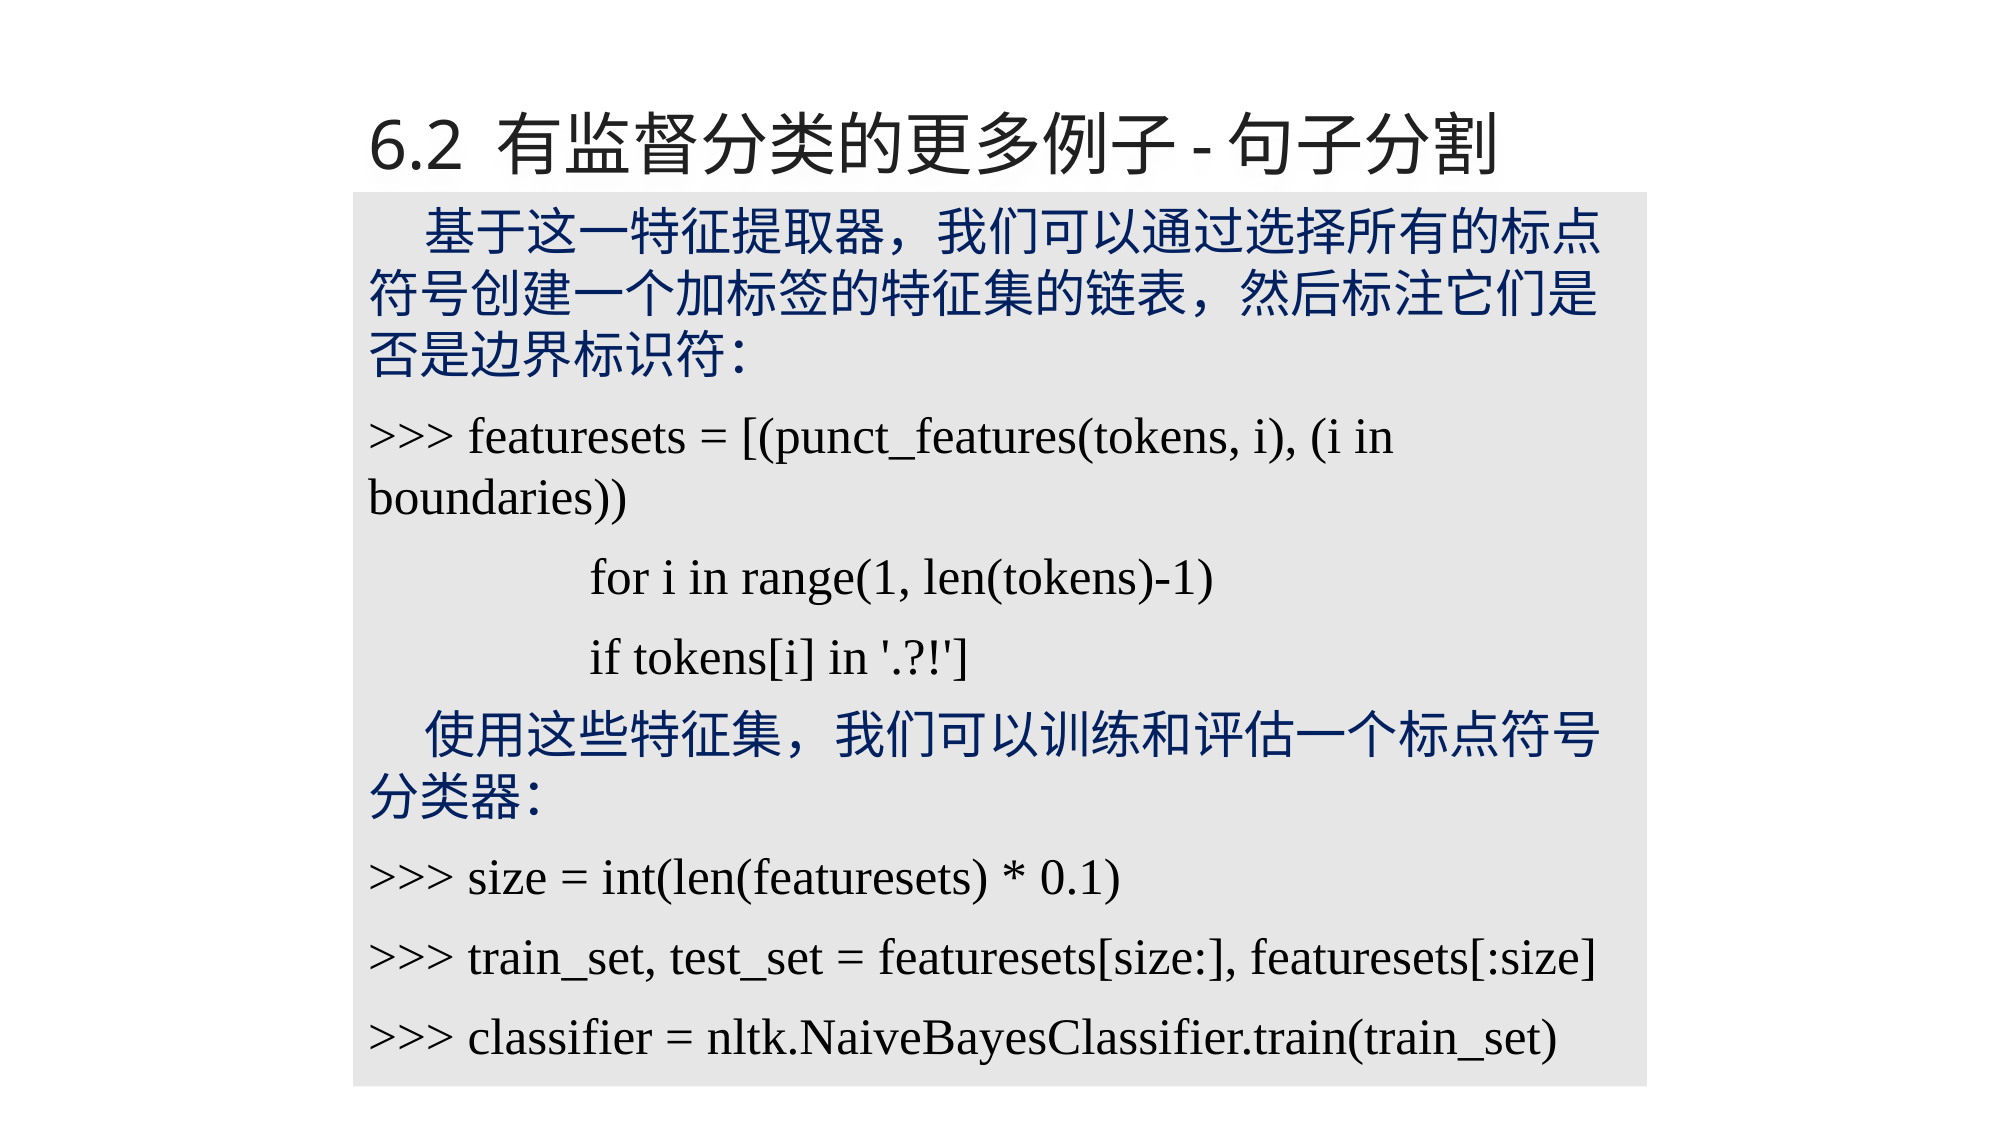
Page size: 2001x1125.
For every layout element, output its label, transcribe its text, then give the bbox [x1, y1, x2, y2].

list 基于这一特征提取器，我们可以通过选择所有的标点符号创建一个加标签的特征集的链表，然后标注它们是否是边界标识符： >>> featuresets = [(punct_features(tokens, i), (i in boundaries)) for i in range(1, len(tokens)-1) if tokens[i] in '.?!'] 使用这些特征集，我们可以训练和评估一个标点符号分类器： >>> size = int(len(featuresets) * 0.1) >>> train_set, test_set = featuresets[size:], featuresets[:size] >>> classifier = nltk.NaiveBayesClassifier.train(train_set) [353, 192, 1647, 1087]
title 6.2 有监督分类的更多例子-句子分割 [353, 53, 1647, 192]
